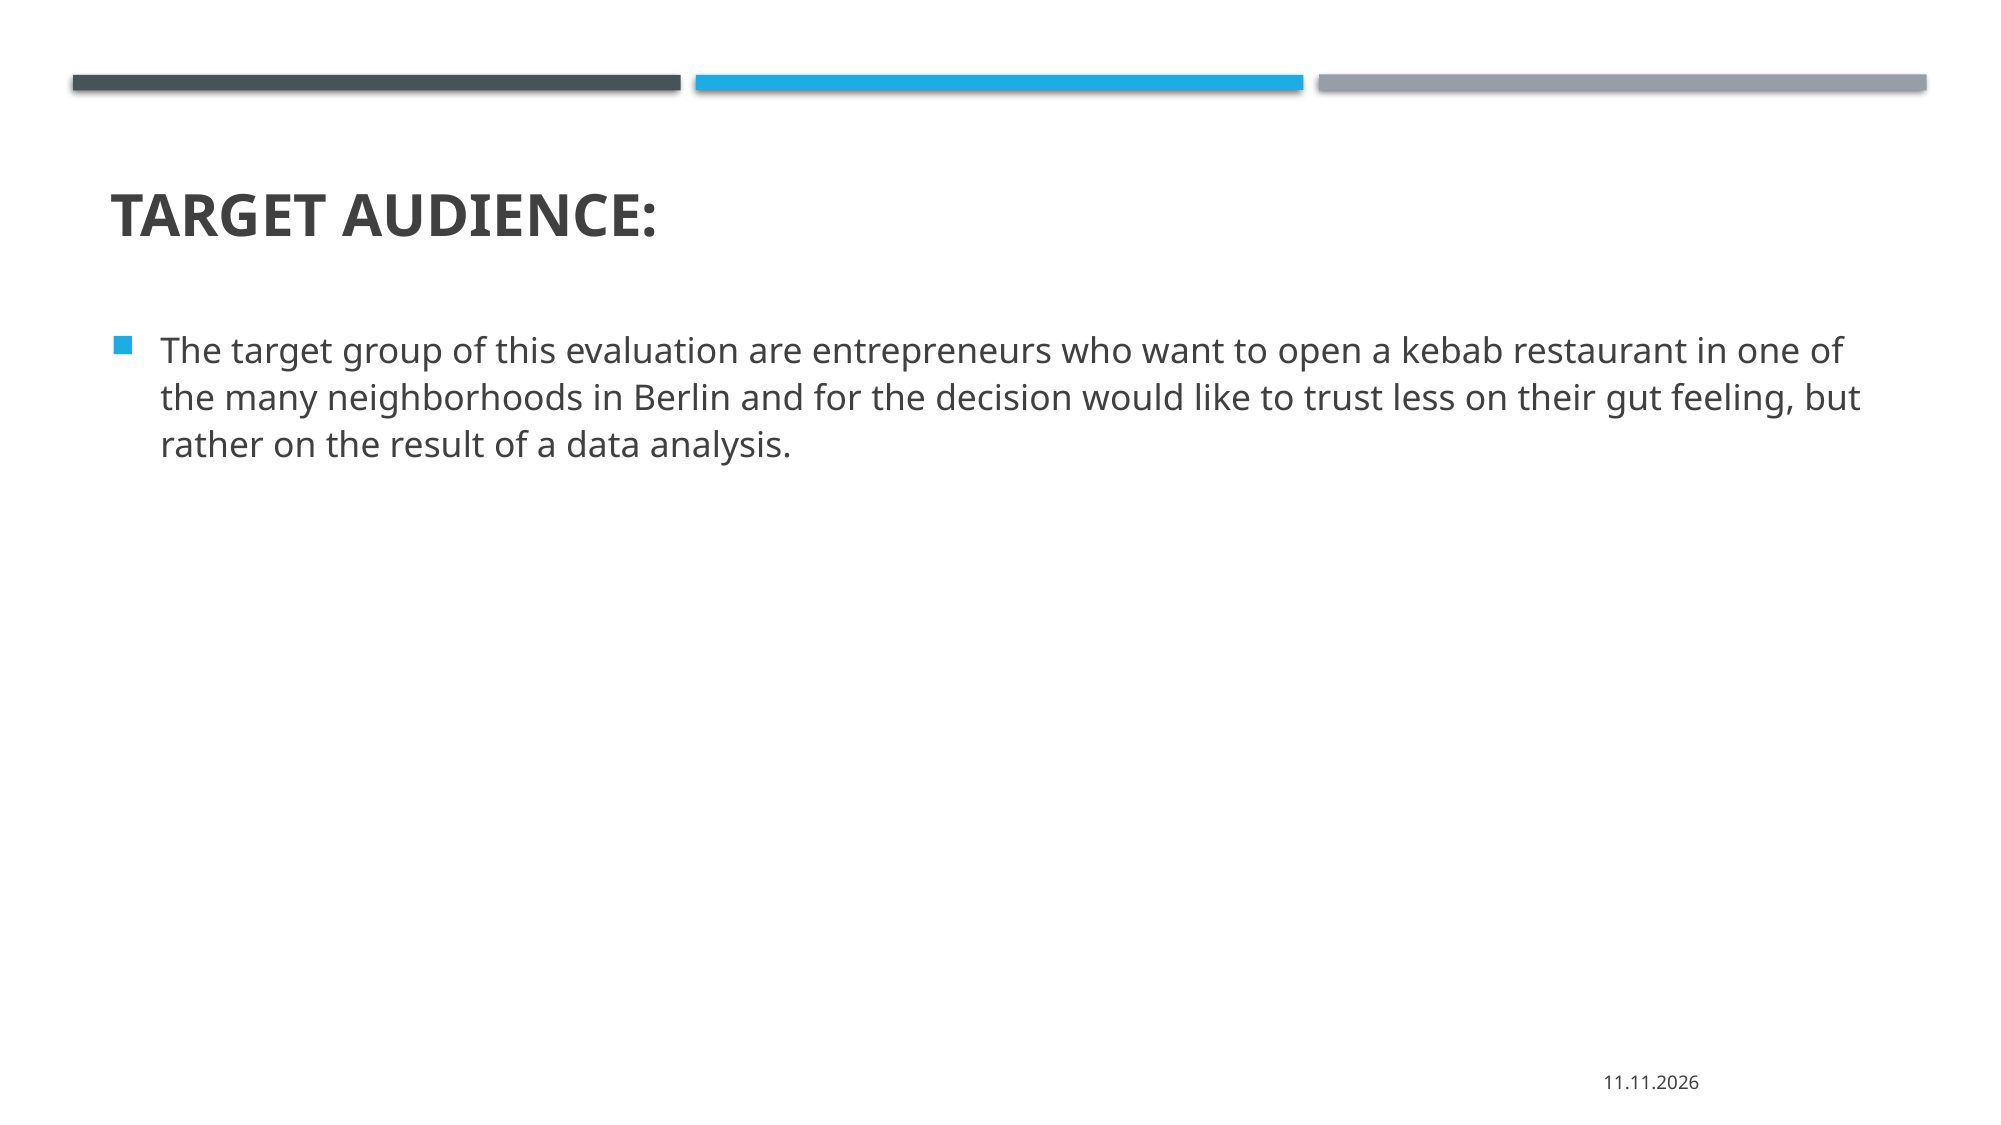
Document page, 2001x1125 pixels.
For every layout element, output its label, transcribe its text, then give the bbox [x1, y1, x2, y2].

title Target Audience: [95, 115, 1905, 311]
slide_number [1247, 1053, 1715, 1114]
list The target group of this evaluation are entrepreneurs who want to open a kebab restaurant in one of the many neighborhoods in Berlin and for the decision would like to trust less on their gut feeling, but rather on the result of a data analysis. [95, 316, 1905, 913]
